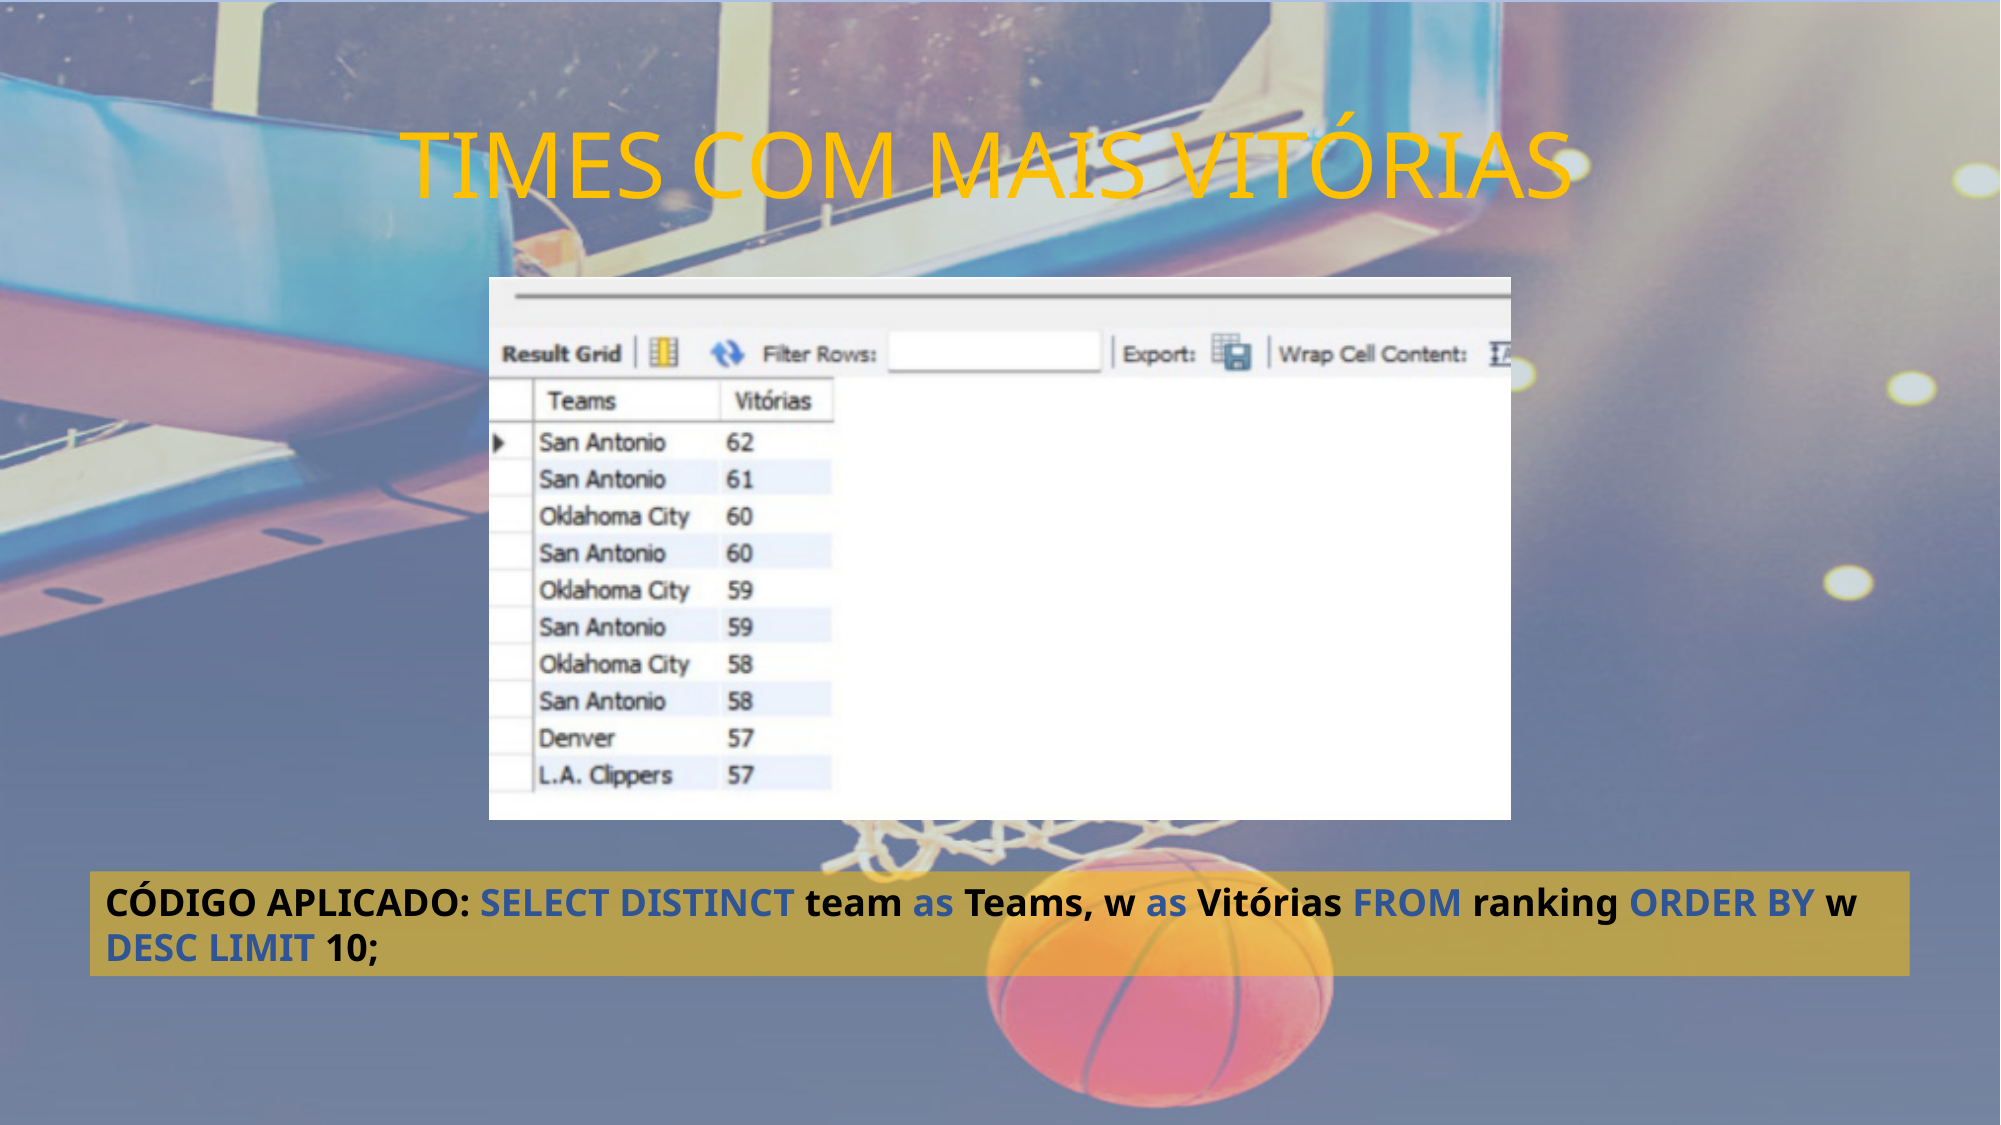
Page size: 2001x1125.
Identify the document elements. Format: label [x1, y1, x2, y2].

list [0, 2, 2000, 1125]
picture [489, 277, 1511, 820]
